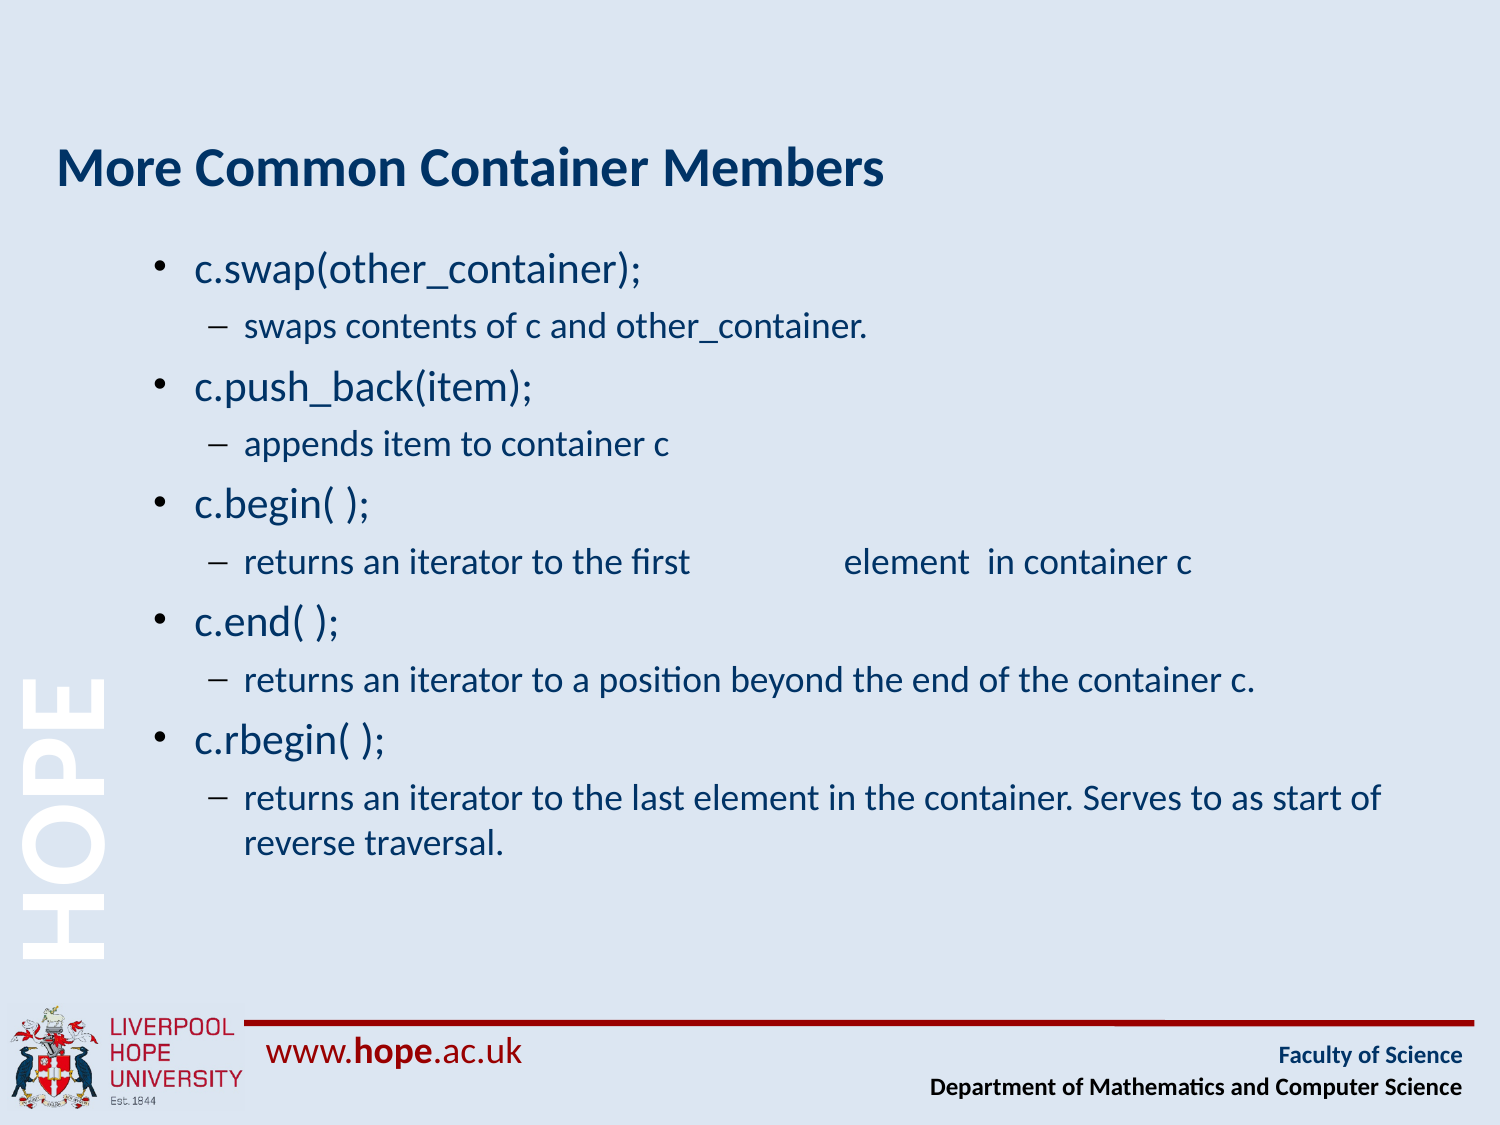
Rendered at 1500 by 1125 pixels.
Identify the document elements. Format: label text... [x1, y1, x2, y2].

list c.swap(other_container); swaps contents of c and other_container. c.push_back(item); appends item to container c c.begin( ); returns an iterator to the first element in container c c.end( ); returns an iterator to a position beyond the end of the container c. c.rbegin( ); returns an iterator to the last element in the container. Serves to as start of reverse traversal. [137, 231, 1483, 999]
picture [7, 1003, 245, 1111]
title More Common Container Members [41, 42, 1318, 207]
